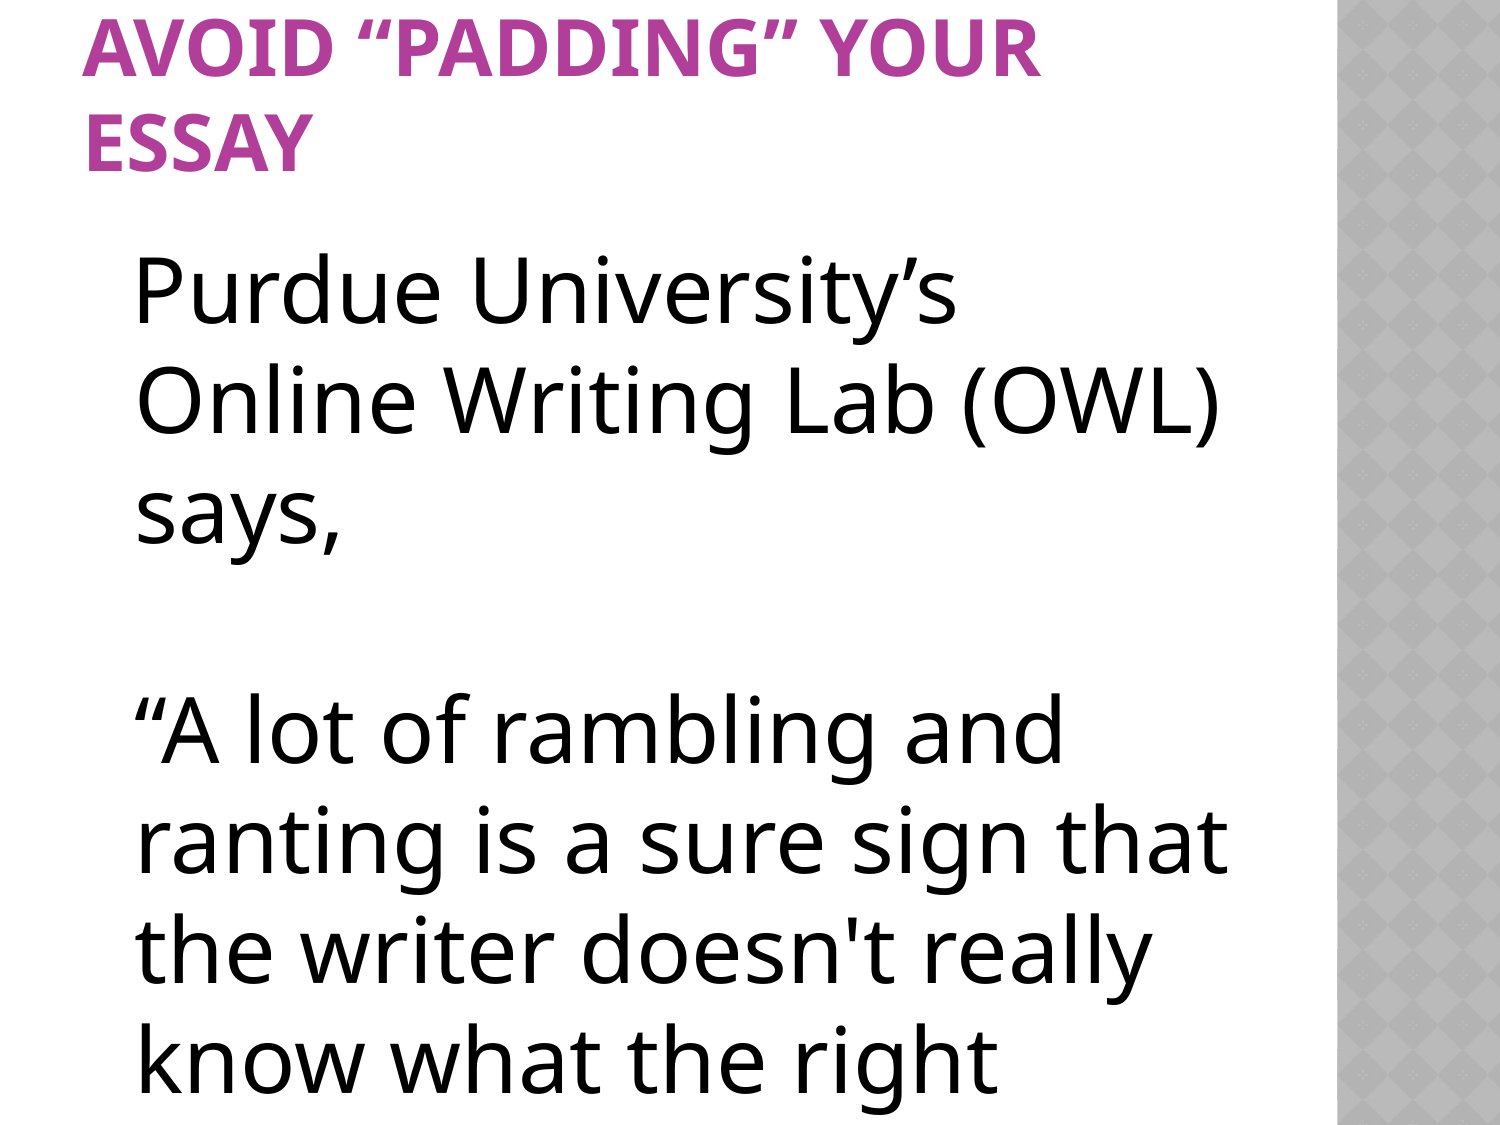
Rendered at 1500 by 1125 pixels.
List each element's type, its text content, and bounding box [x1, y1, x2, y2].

list Purdue University’s Online Writing Lab (OWL) says, “A lot of rambling and ranting is a sure sign that the writer doesn't really know what the right answer is.” [75, 224, 1263, 1020]
title Avoid “padding” your essay [75, 0, 1263, 188]
